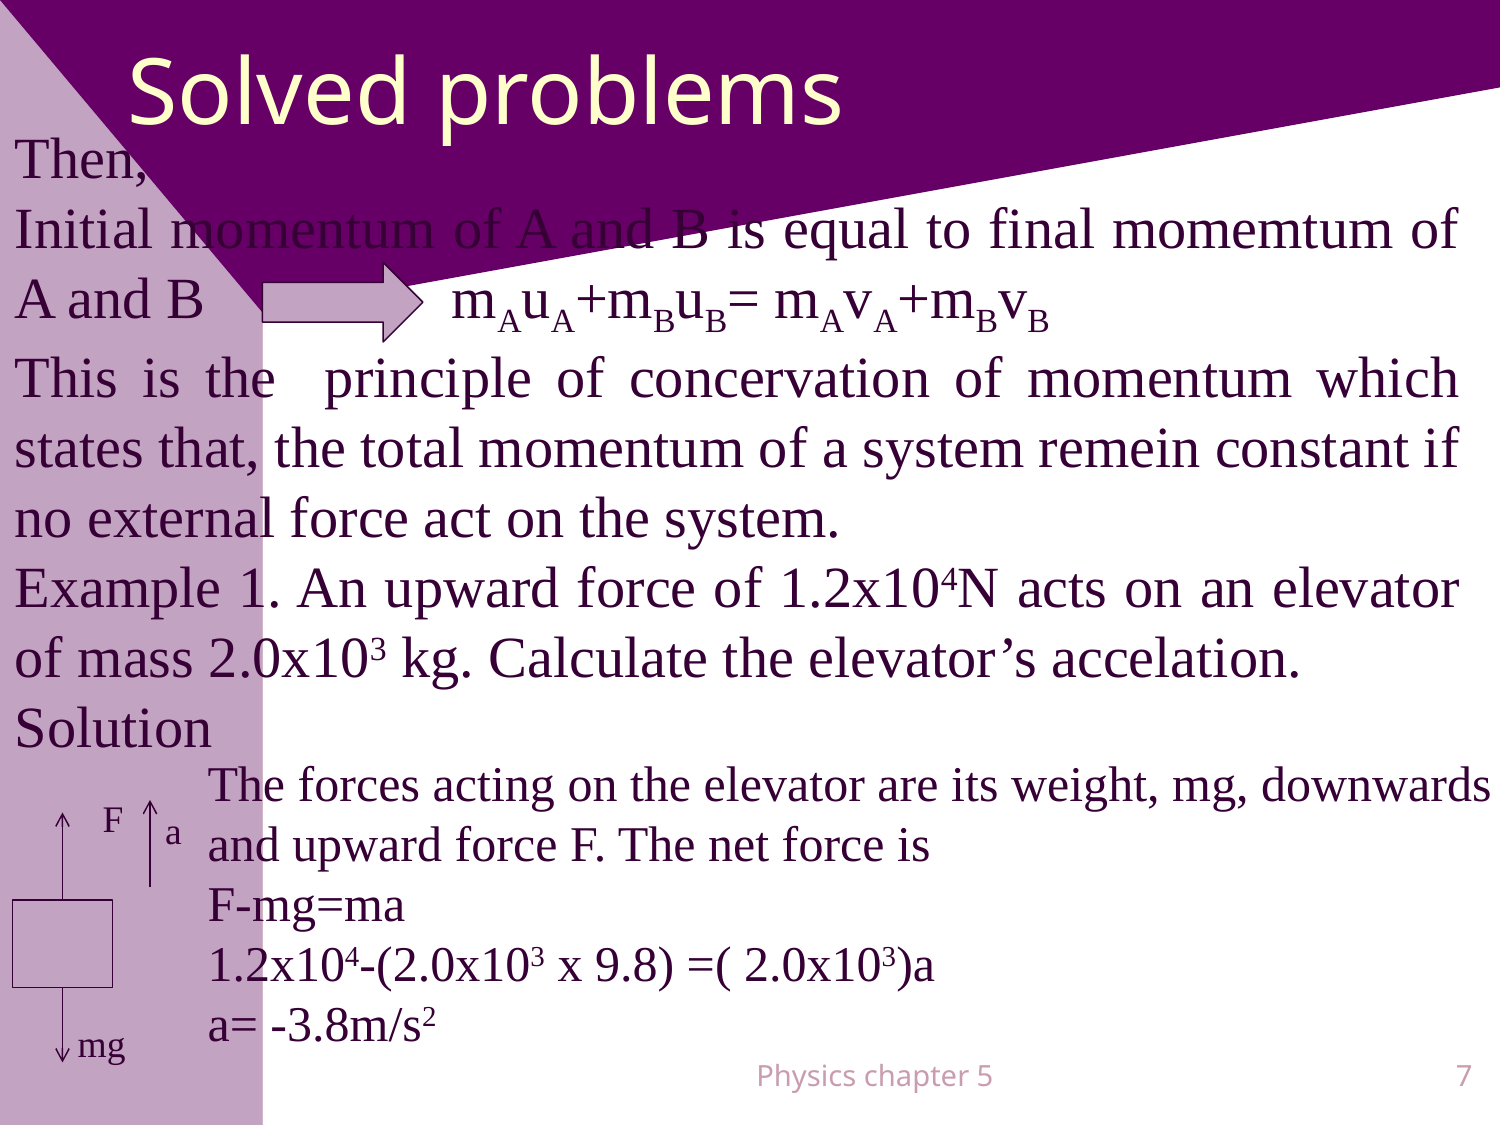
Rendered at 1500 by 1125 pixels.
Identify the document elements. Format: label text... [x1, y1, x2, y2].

text_box F [87, 787, 139, 848]
text_box Then, Initial momentum of A and B is equal to final momemtum of A and B mAuA+mBuB= mAvA+mBvB This is the principle of concervation of momentum which states that, the total momentum of a system remein constant if no external force act on the system. Example 1. An upward force of 1.2x104N acts on an elevator of mass 2.0x103 kg. Calculate the elevator’s accelation. Solution [0, 112, 1475, 837]
text_box [12, 899, 113, 988]
slide_number 7 [1174, 1060, 1488, 1125]
text_box a [151, 799, 192, 860]
text_box The forces acting on the elevator are its weight, mg, downwards and upward force F. The net force is F-mg=ma 1.2x104-(2.0x103 x 9.8) =( 2.0x103)a a= -3.8m/s2 [192, 744, 1500, 1060]
text_box mg [62, 1012, 141, 1073]
title Solved problems [112, 24, 1388, 112]
text_box [262, 262, 423, 342]
footer Physics chapter 5 [637, 1060, 1113, 1125]
